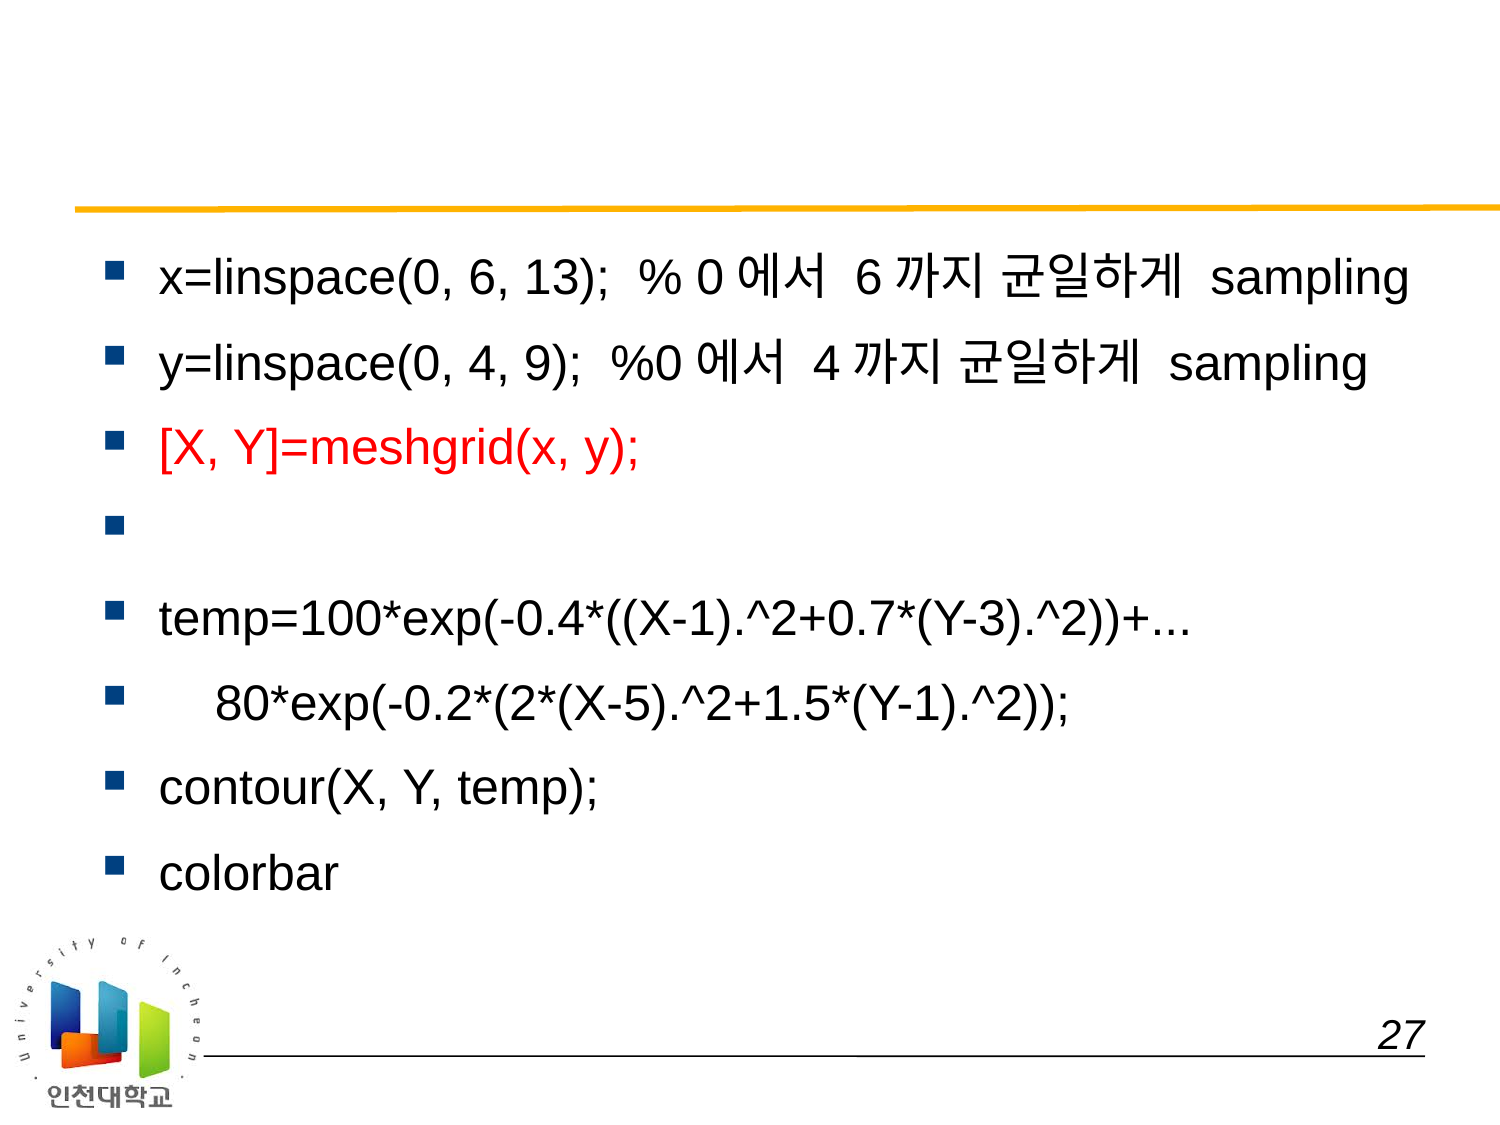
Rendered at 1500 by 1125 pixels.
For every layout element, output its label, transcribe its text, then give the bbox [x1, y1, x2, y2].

list x=linspace(0, 6, 13); % 0에서 6까지 균일하게 sampling y=linspace(0, 4, 9); %0에서 4까지 균일하게 sampling [X, Y]=meshgrid(x, y); temp=100*exp(-0.4*((X-1).^2+0.7*(Y-3).^2))+... 80*exp(-0.2*(2*(X-5).^2+1.5*(Y-1).^2)); contour(X, Y, temp); colorbar [87, 237, 1457, 919]
slide_number 27 [1112, 999, 1440, 1057]
picture [14, 937, 200, 1108]
